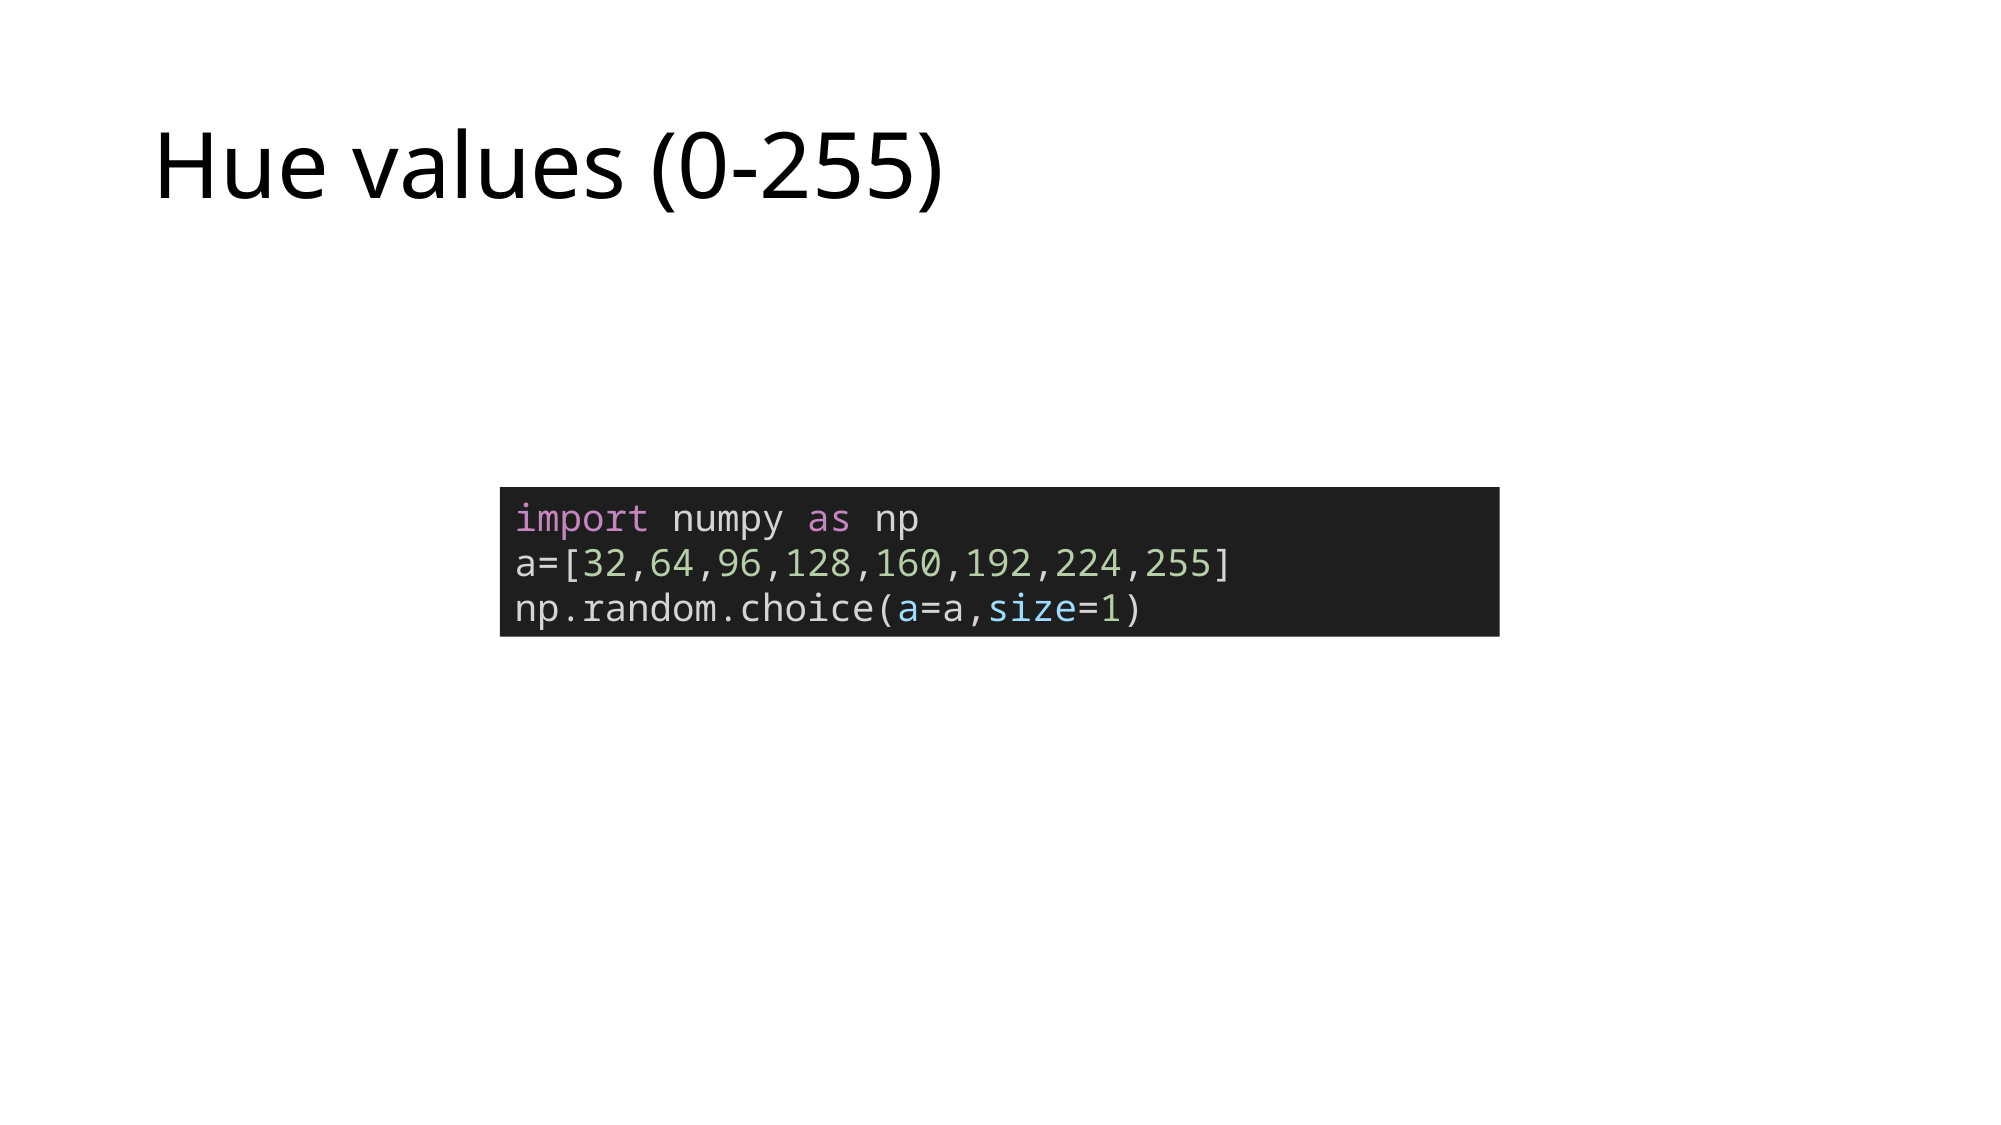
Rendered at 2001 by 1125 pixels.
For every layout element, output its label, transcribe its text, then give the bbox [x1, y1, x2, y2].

text_box import numpy as np a=[32,64,96,128,160,192,224,255] np.random.choice(a=a,size=1) [499, 487, 1500, 637]
title Hue values (0-255) [137, 59, 1863, 278]
